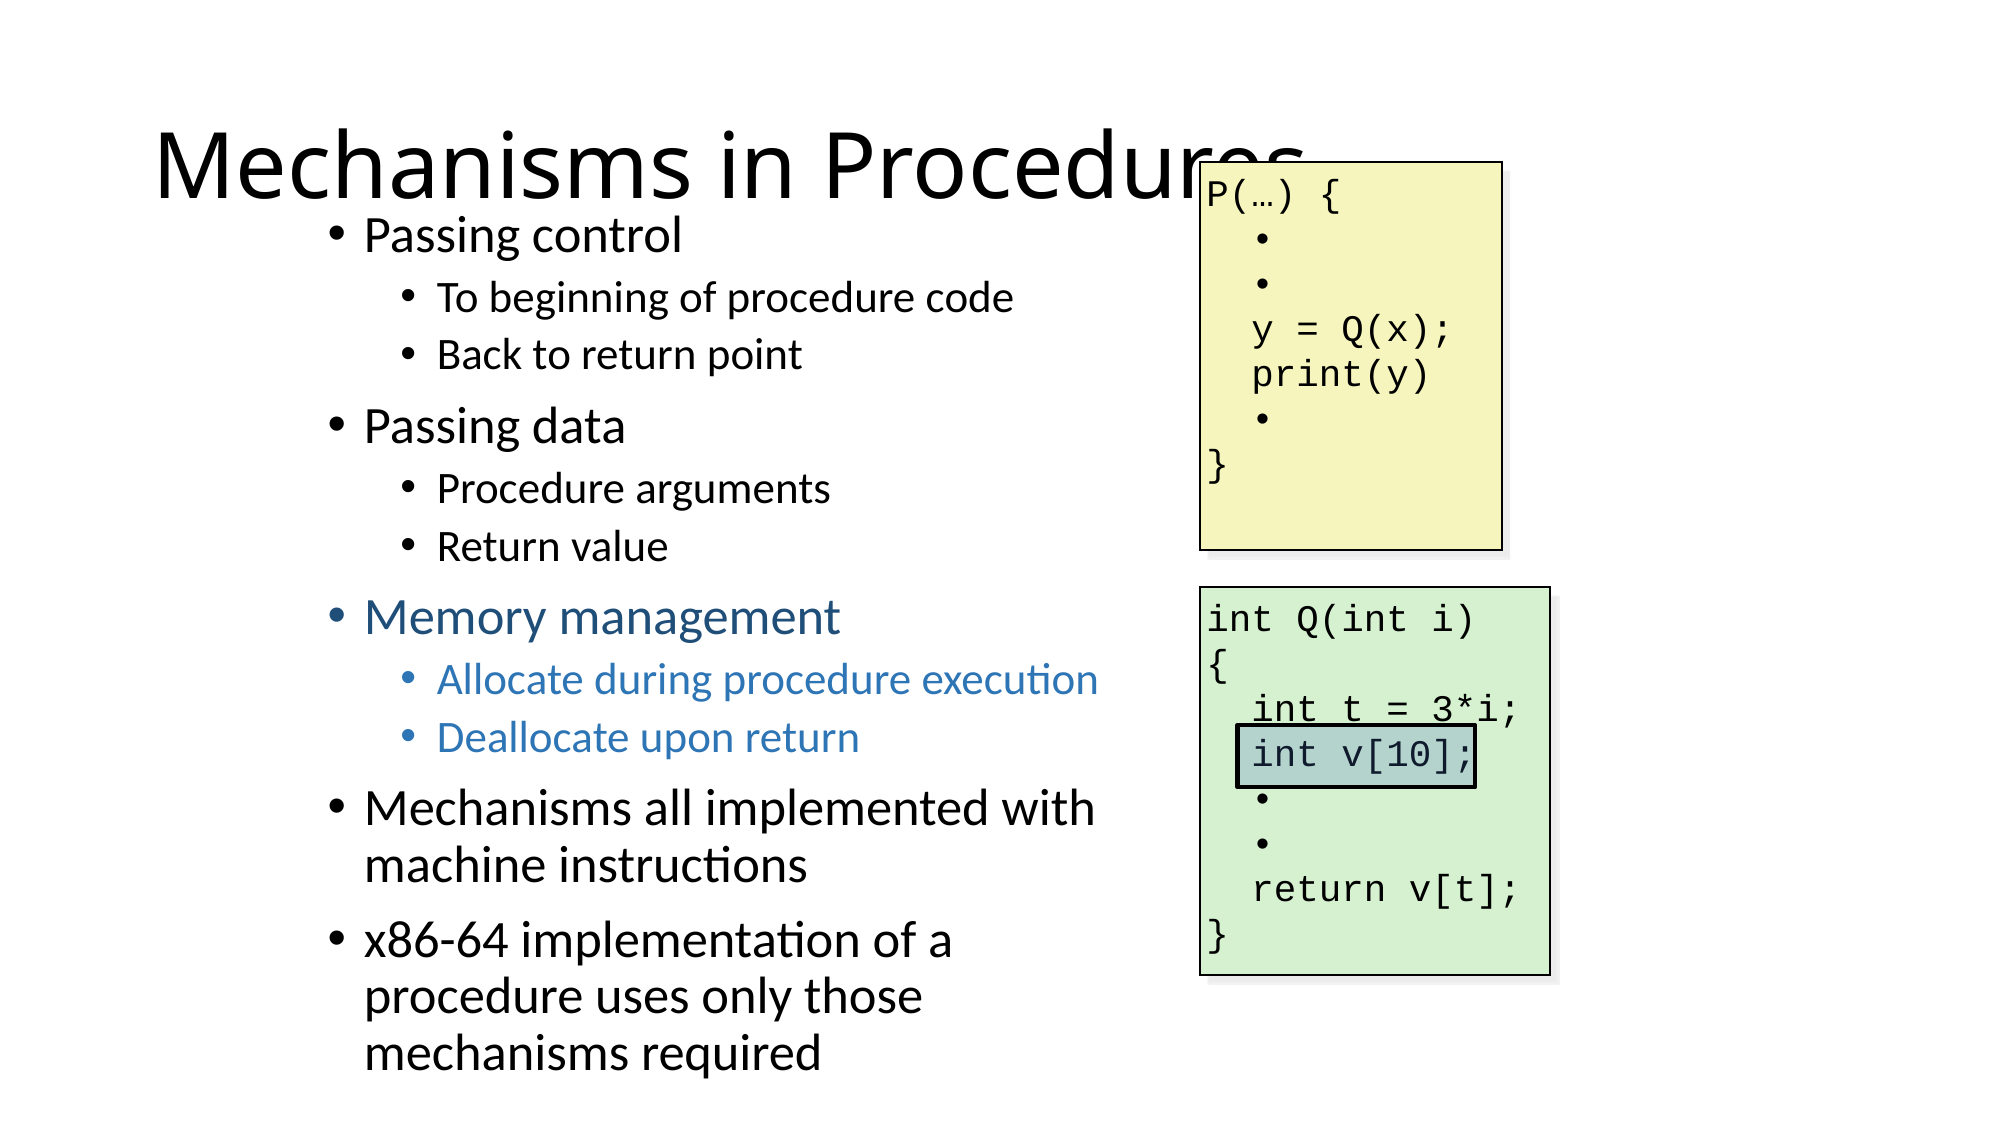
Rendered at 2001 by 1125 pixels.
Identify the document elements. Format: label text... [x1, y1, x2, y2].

title Mechanisms in Procedures [137, 59, 1863, 278]
list Passing control To beginning of procedure code Back to return point Passing data Procedure arguments Return value Memory management Allocate during procedure execution Deallocate upon return Mechanisms all implemented with machine instructions x86-64 implementation of a procedure uses only those mechanisms required [312, 200, 1175, 1092]
text_box [1237, 724, 1475, 788]
text_box P(…) { • • y = Q(x); print(y) • } [1200, 162, 1503, 550]
text_box int Q(int i) { int t = 3*i; int v[10]; • • return v[t]; } [1200, 587, 1550, 975]
